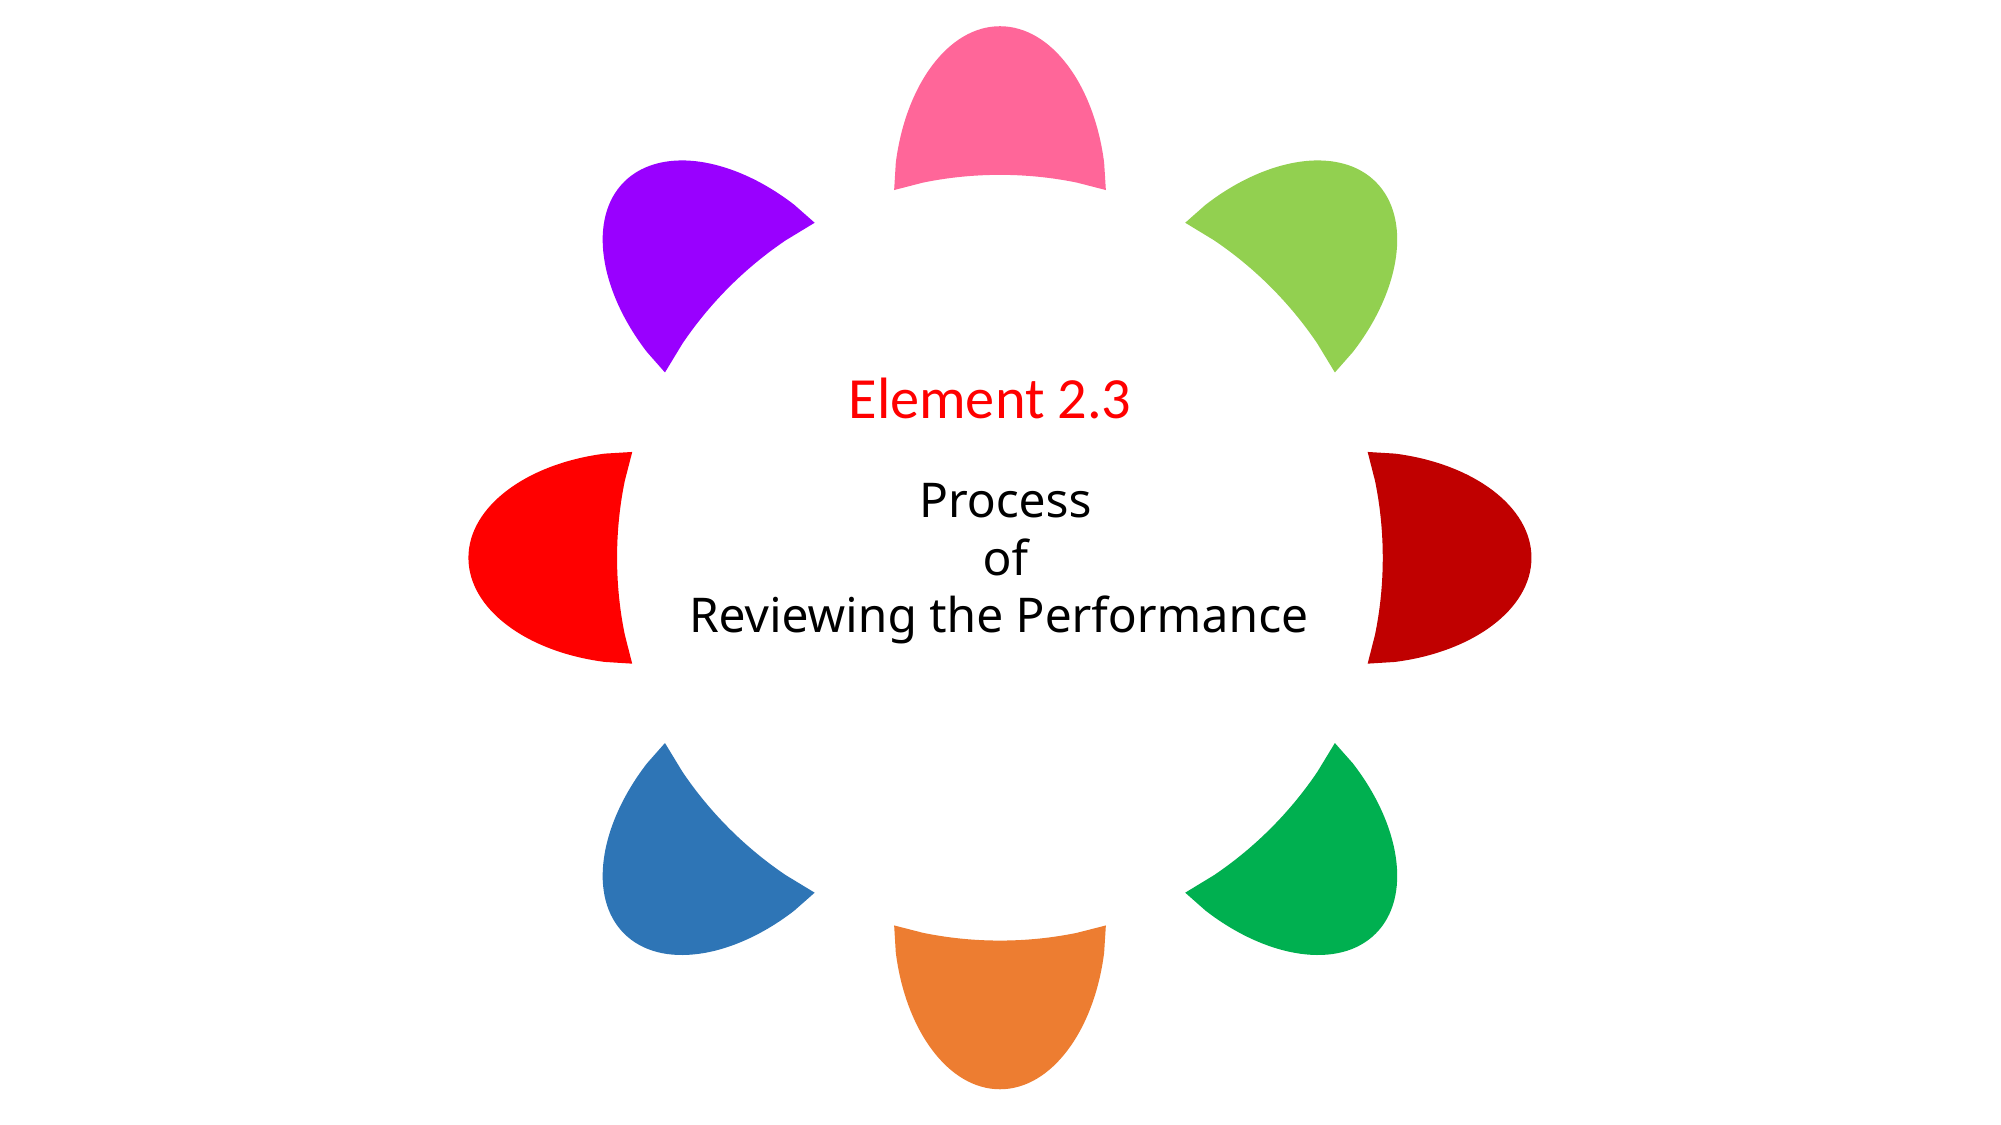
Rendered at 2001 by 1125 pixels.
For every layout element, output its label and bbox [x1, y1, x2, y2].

text_box [468, 26, 1532, 1090]
